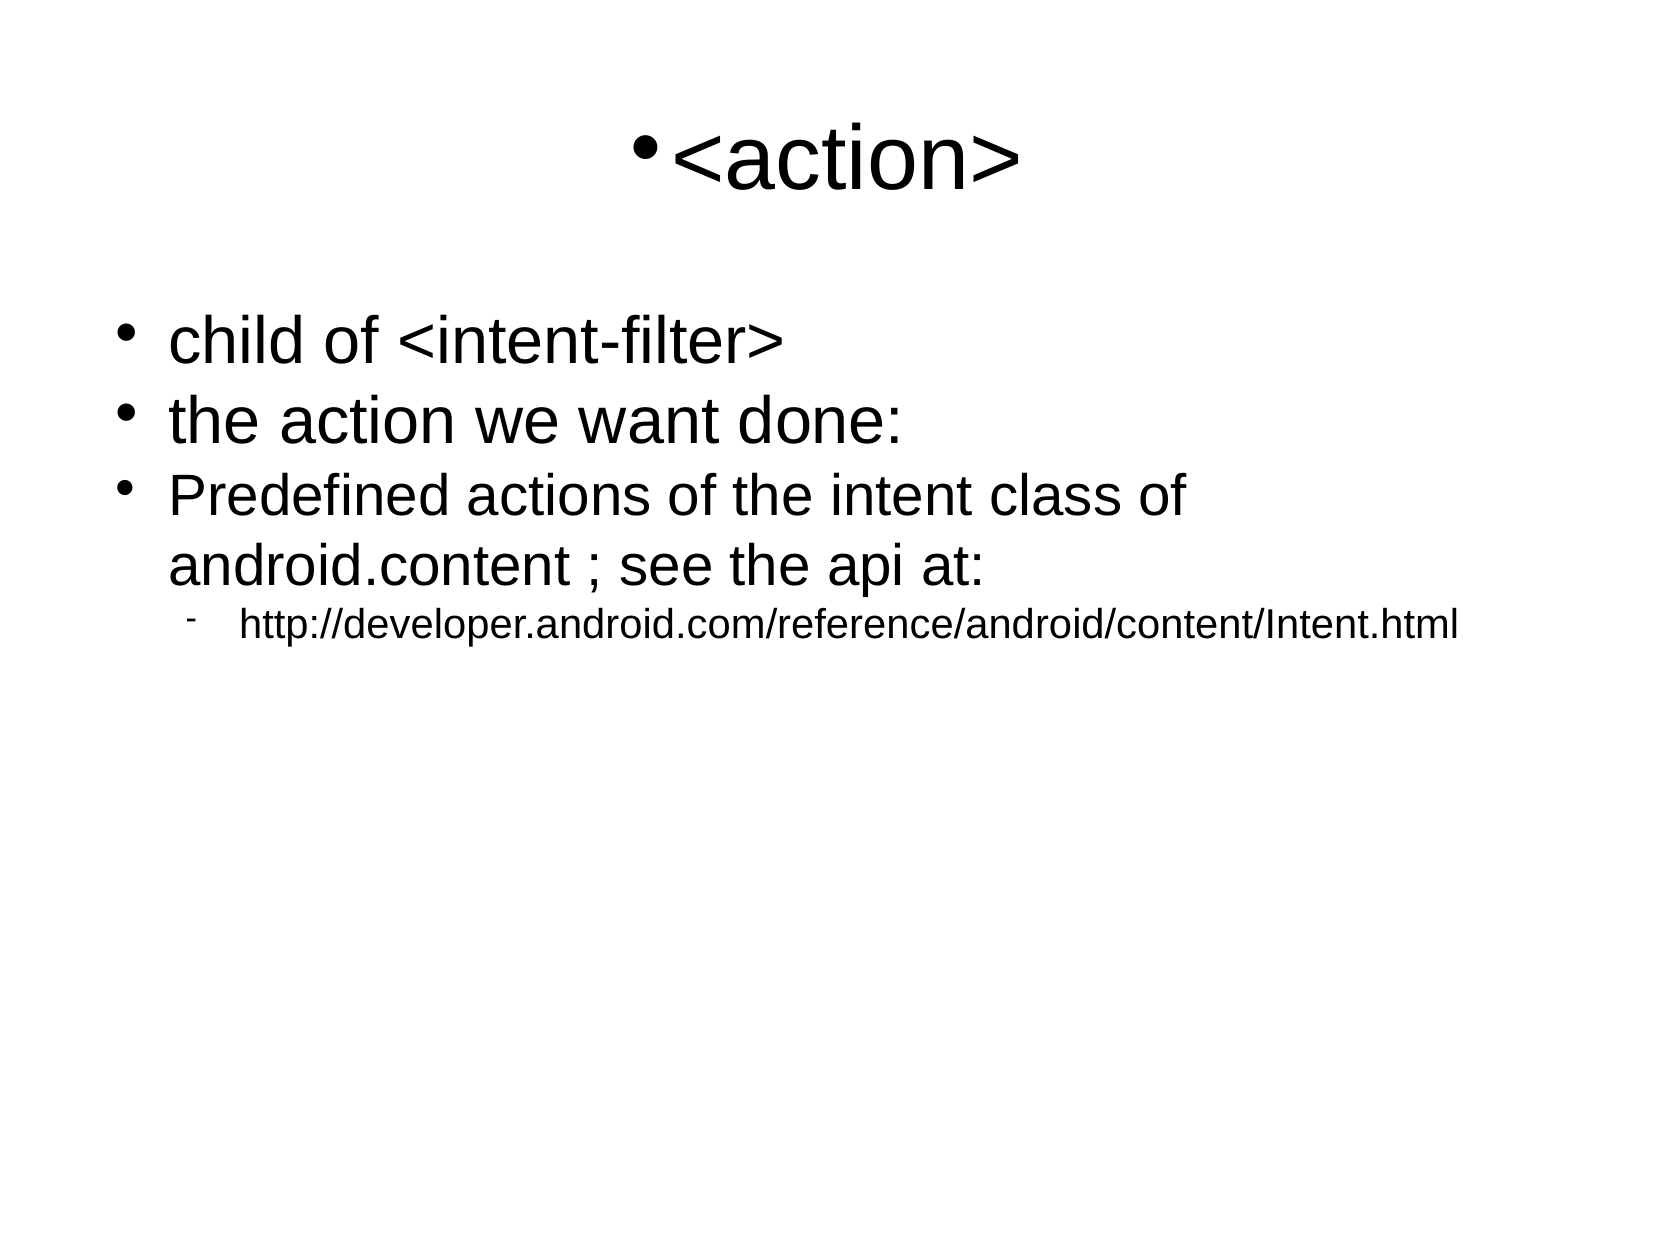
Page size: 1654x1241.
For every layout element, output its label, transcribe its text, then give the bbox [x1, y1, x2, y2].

text_box child of <intent-filter> the action we want done: Predefined actions of the intent class of android.content ; see the api at: http://developer.android.com/reference/android/content/Intent.html [82, 289, 1571, 1108]
text_box <action> [82, 49, 1571, 257]
